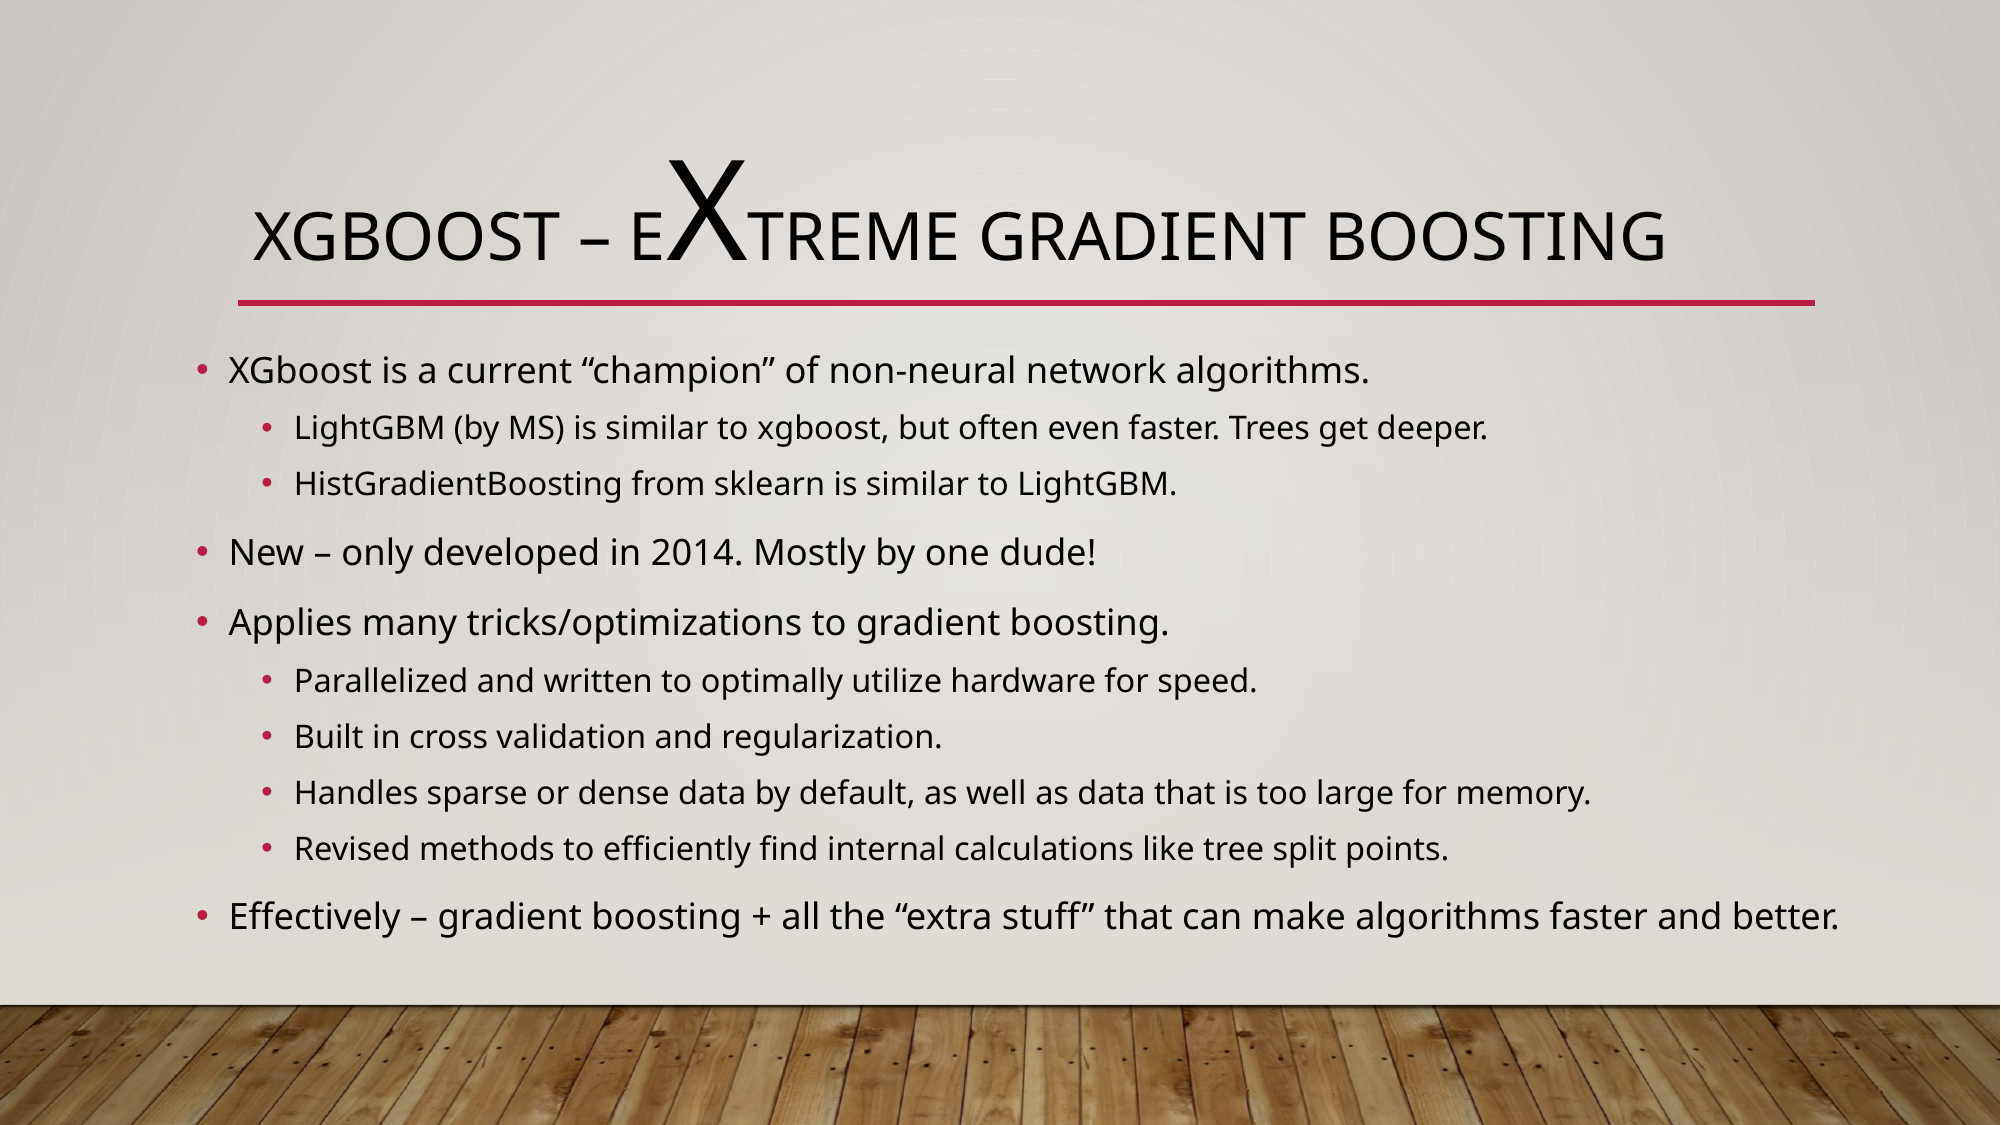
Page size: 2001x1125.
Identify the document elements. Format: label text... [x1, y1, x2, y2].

list XGboost is a current “champion” of non-neural network algorithms. LightGBM (by MS) is similar to xgboost, but often even faster. Trees get deeper. HistGradientBoosting from sklearn is similar to LightGBM. New – only developed in 2014. Mostly by one dude! Applies many tricks/optimizations to gradient boosting. Parallelized and written to optimally utilize hardware for speed. Built in cross validation and regularization. Handles sparse or dense data by default, as well as data that is too large for memory. Revised methods to efficiently find internal calculations like tree split points. Effectively – gradient boosting + all the “extra stuff” that can make algorithms faster and better. [181, 330, 1869, 993]
title XGBoost – Extreme Gradient Boosting [238, 131, 1814, 305]
picture [0, 1005, 2000, 1125]
